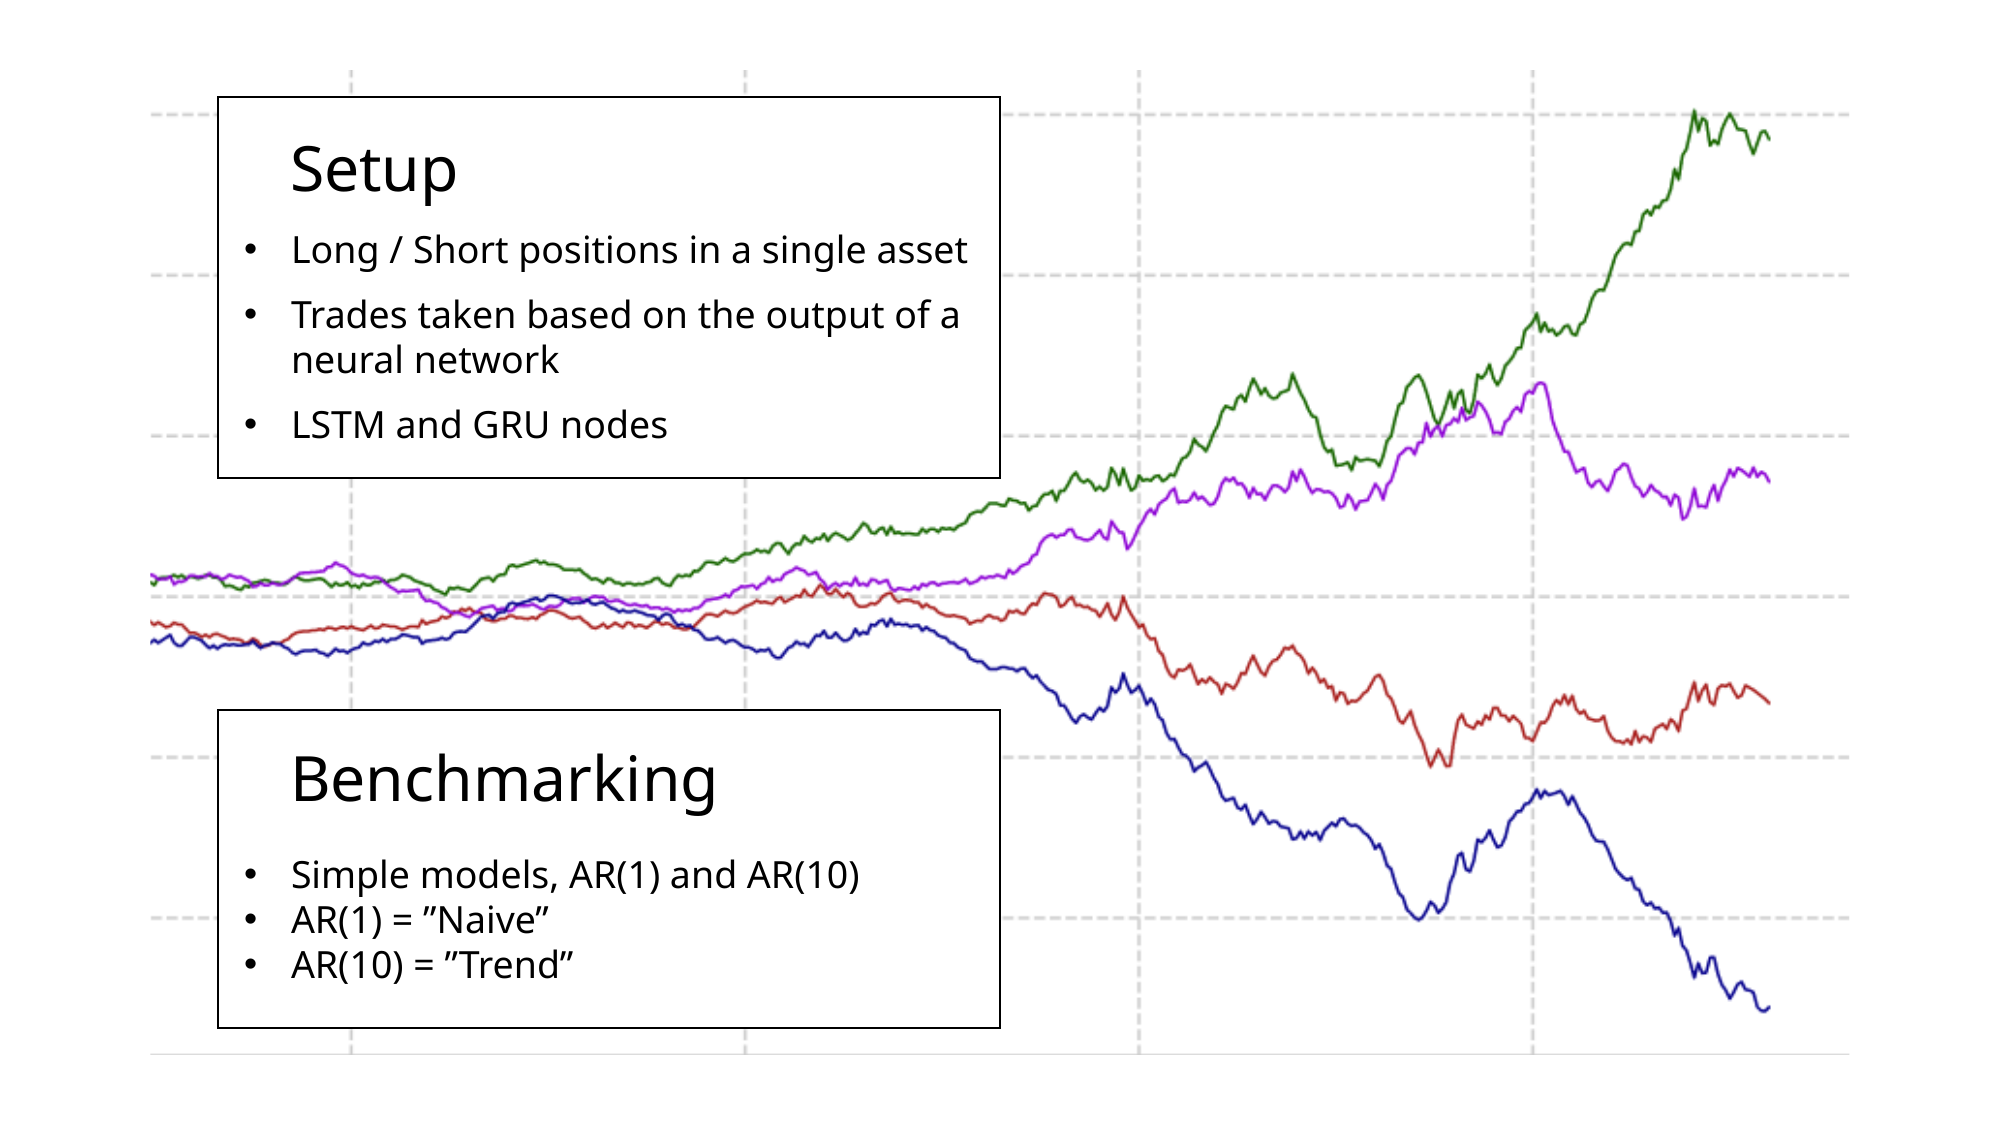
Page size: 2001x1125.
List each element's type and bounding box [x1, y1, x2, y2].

text_box [218, 710, 1000, 1029]
text_box [218, 96, 1000, 479]
picture [150, 70, 1850, 1055]
